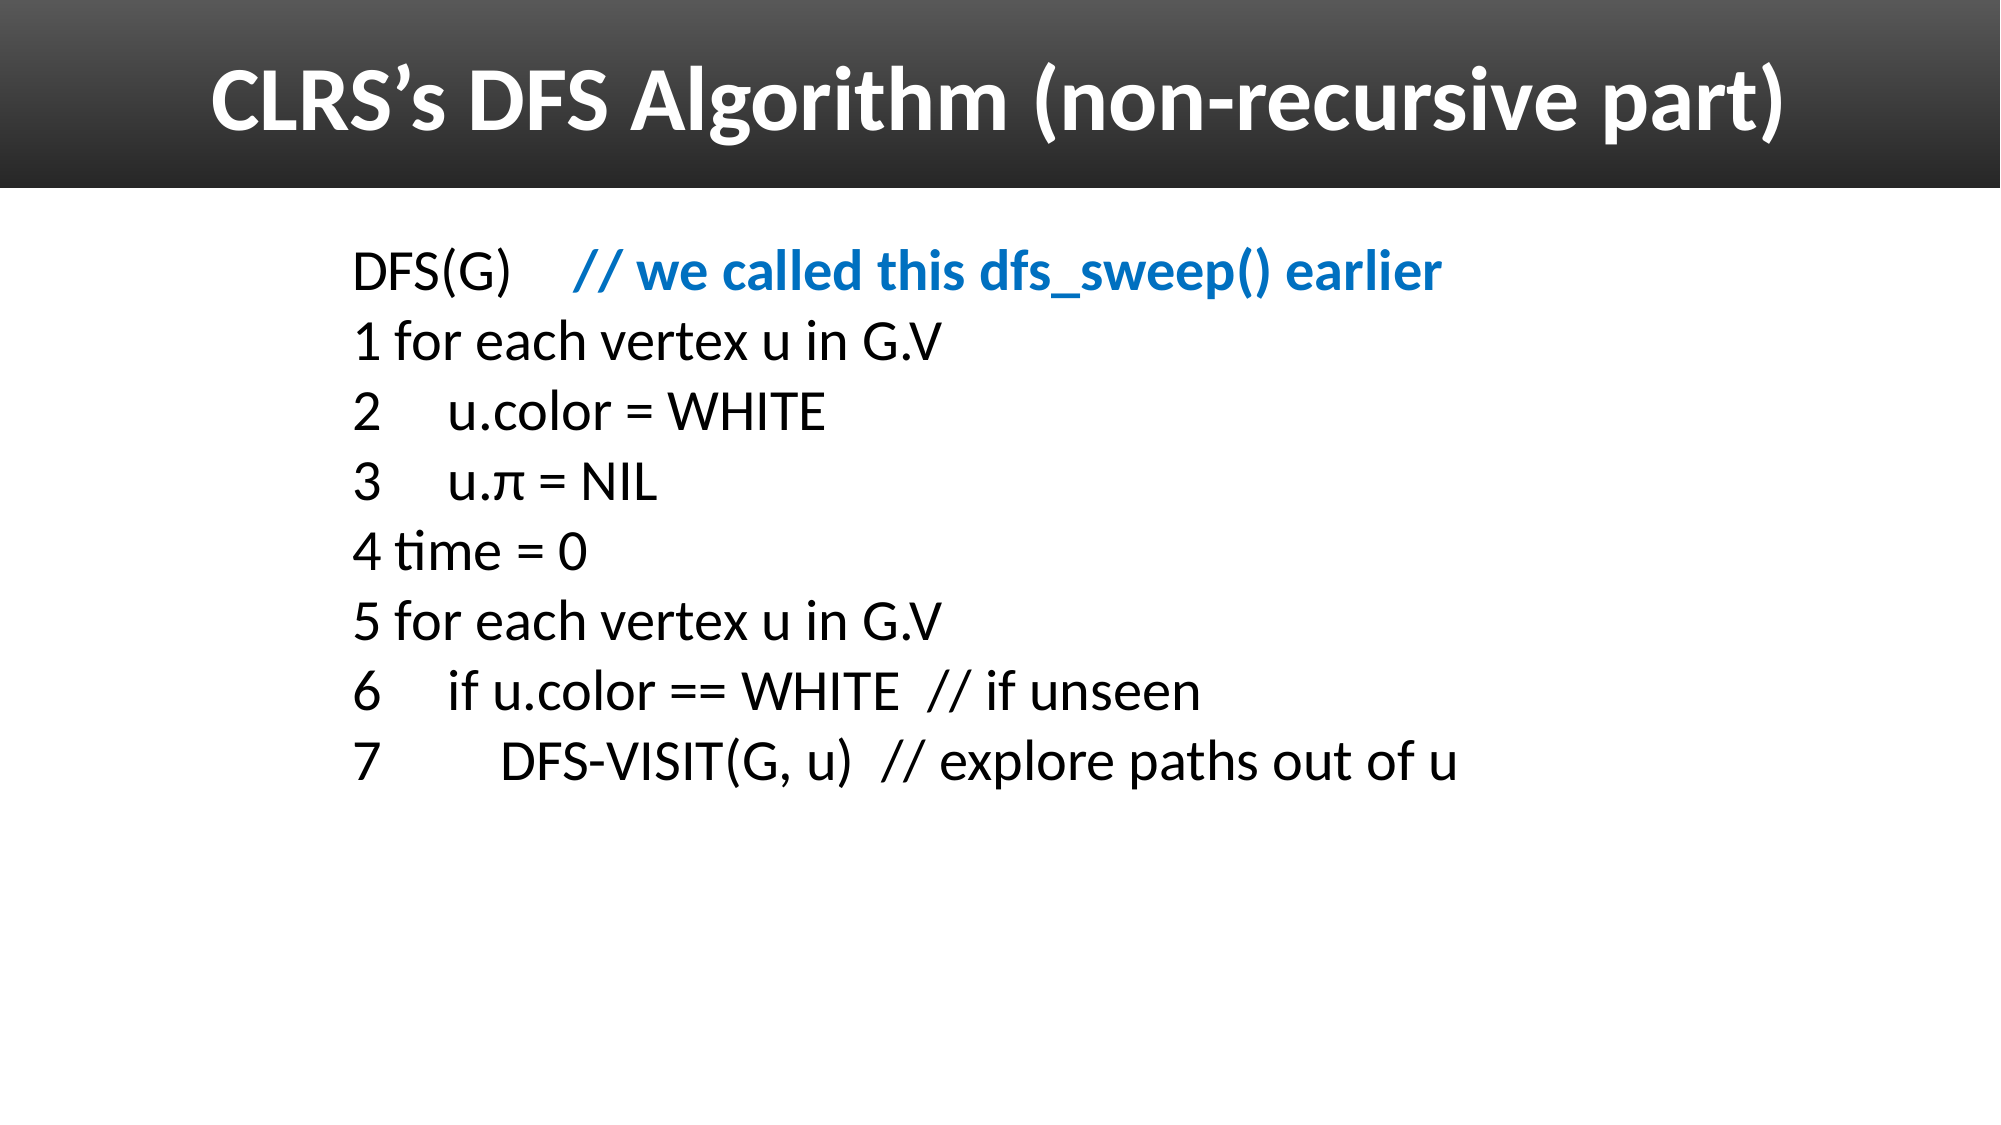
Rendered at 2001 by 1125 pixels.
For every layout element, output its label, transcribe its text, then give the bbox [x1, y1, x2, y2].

text_box DFS(G) 1 for each vertex u in G.V 2 u.color = WHITE 3 u.π = NIL 4 time = 0 5 for each vertex u in G.V 6 if u.color == WHITE // if unseen 7 DFS-VISIT(G, u) // explore paths out of u [337, 224, 1538, 800]
text_box // we called this dfs_sweep() earlier [558, 224, 1467, 310]
title CLRS’s DFS Algorithm (non-recursive part) [99, 24, 1900, 163]
